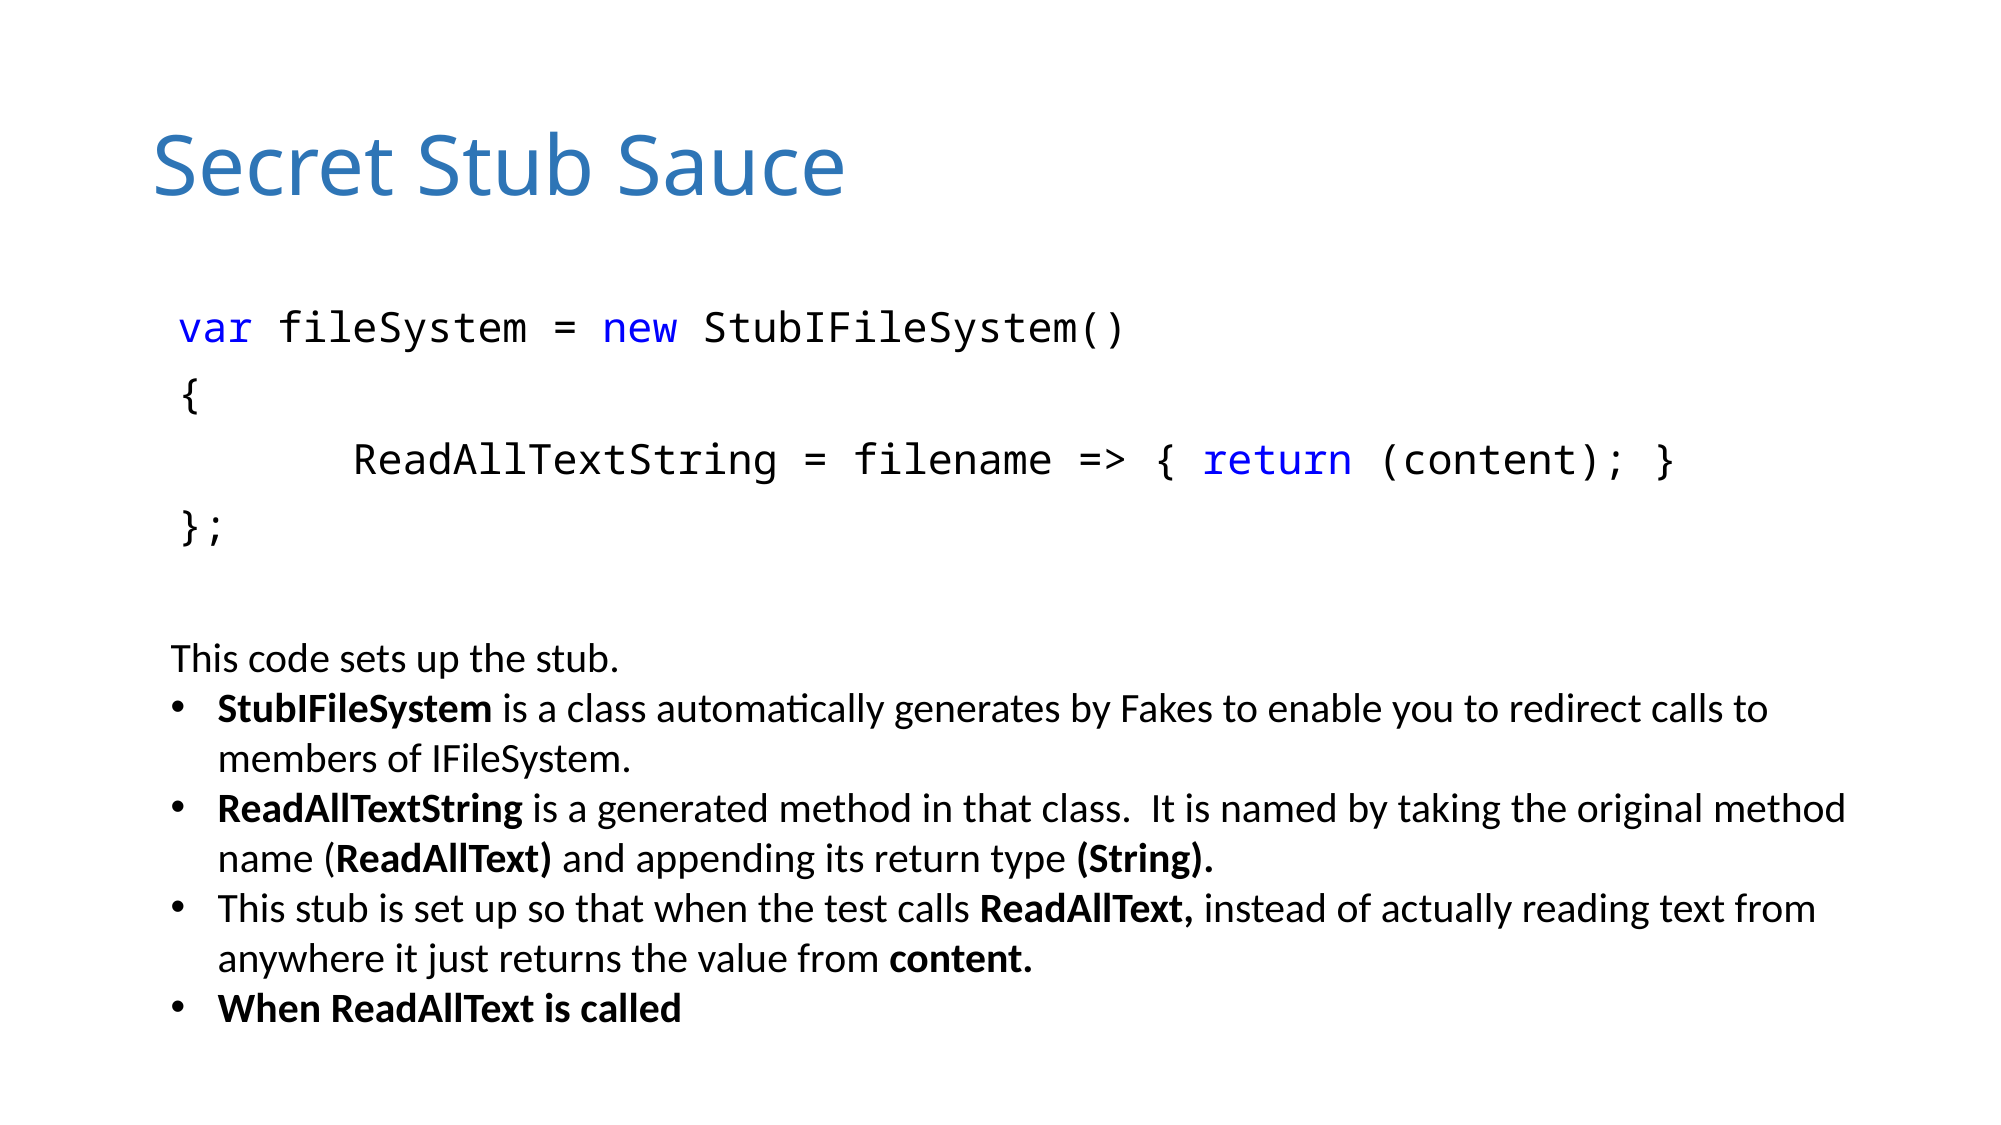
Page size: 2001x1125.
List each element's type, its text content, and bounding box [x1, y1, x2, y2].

list var fileSystem = new StubIFileSystem() { ReadAllTextString = filename => { return (content); } }; [137, 299, 1863, 593]
title Secret Stub Sauce [137, 59, 1863, 278]
text_box This code sets up the stub. StubIFileSystem is a class automatically generates by Fakes to enable you to redirect calls to members of IFileSystem. ReadAllTextString is a generated method in that class. It is named by taking the original method name (ReadAllText) and appending its return type (String). This stub is set up so that when the test calls ReadAllText, instead of actually reading text from anywhere it just returns the value from content. When ReadAllText is called [155, 623, 1923, 1039]
